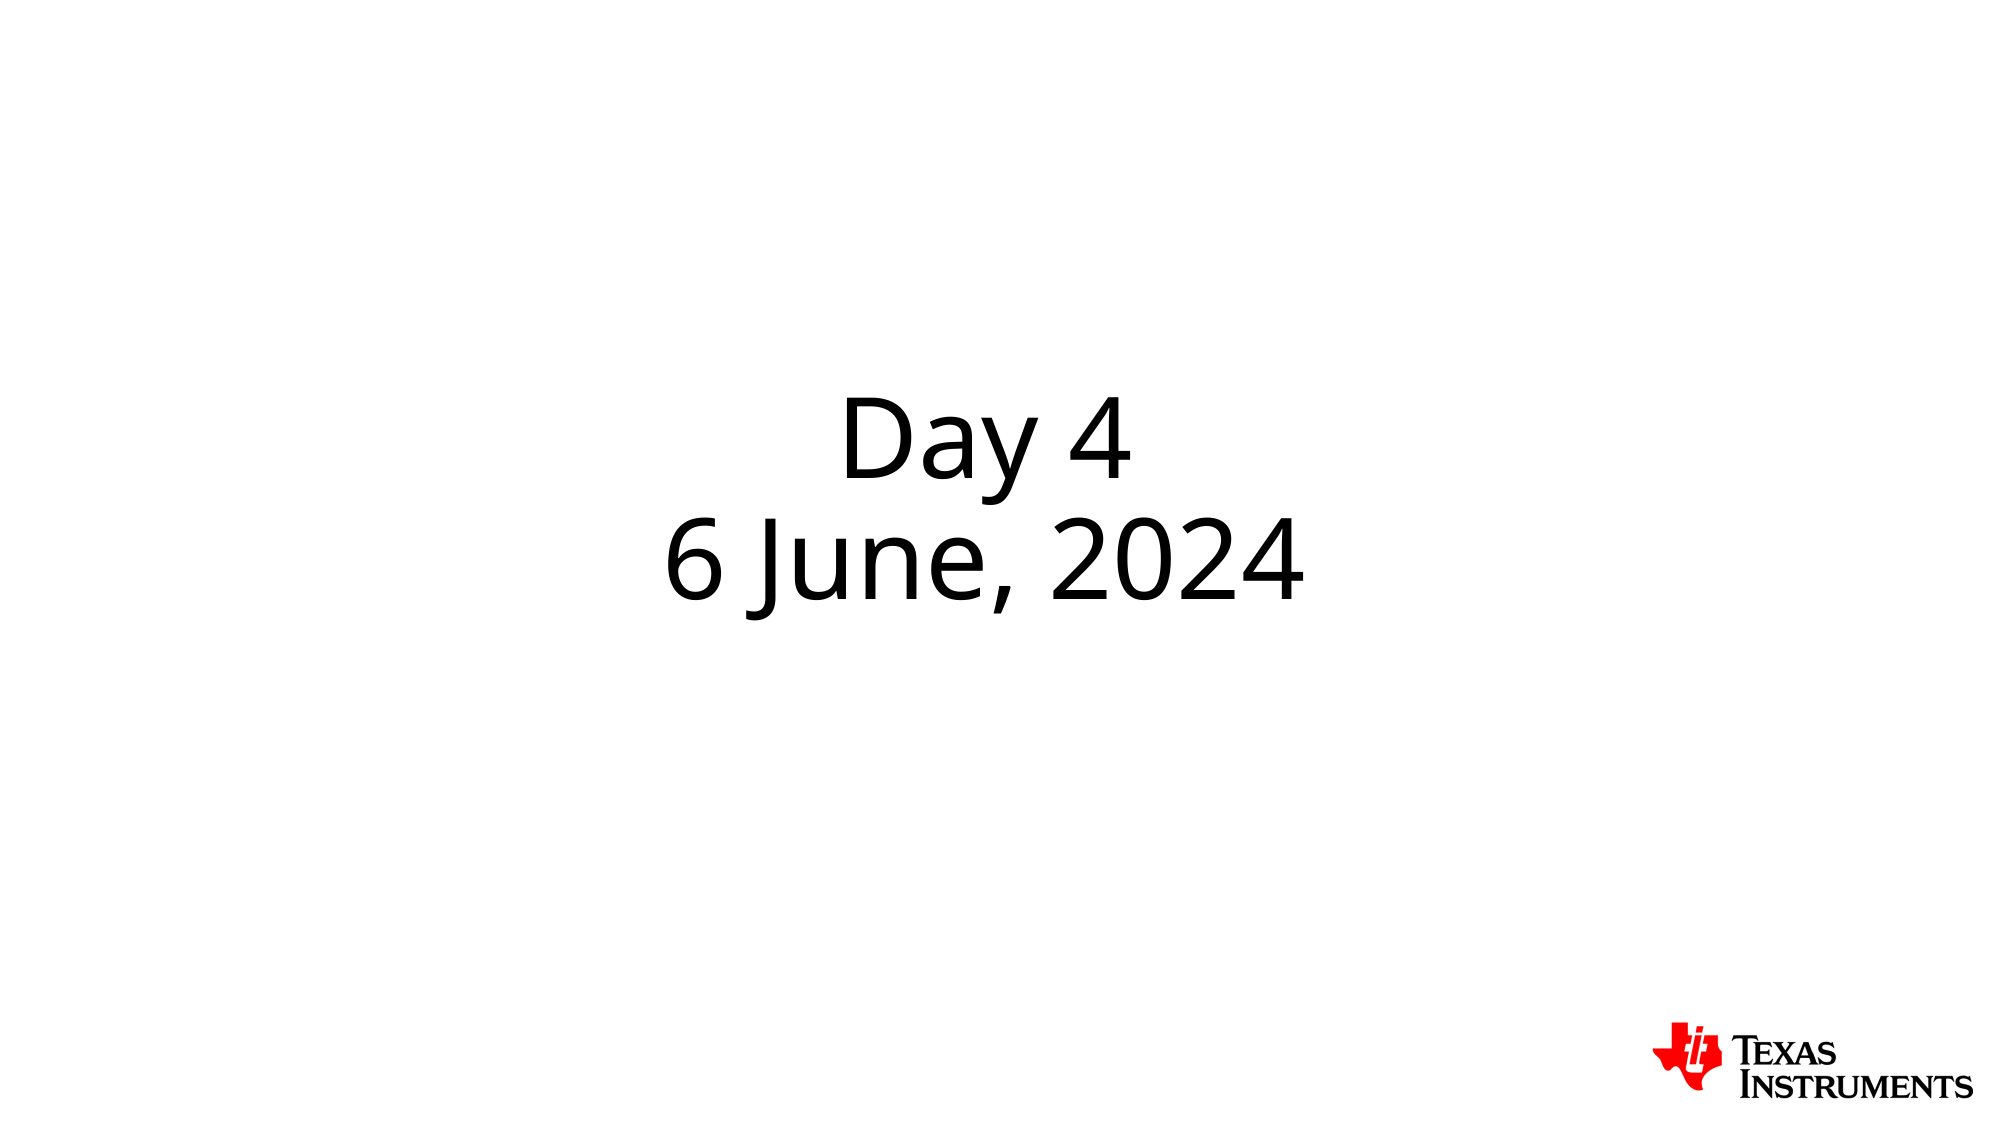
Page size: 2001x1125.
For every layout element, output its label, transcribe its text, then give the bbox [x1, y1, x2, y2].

title Day 4 6 June, 2024 [234, 239, 1735, 632]
picture [1652, 1015, 1973, 1103]
